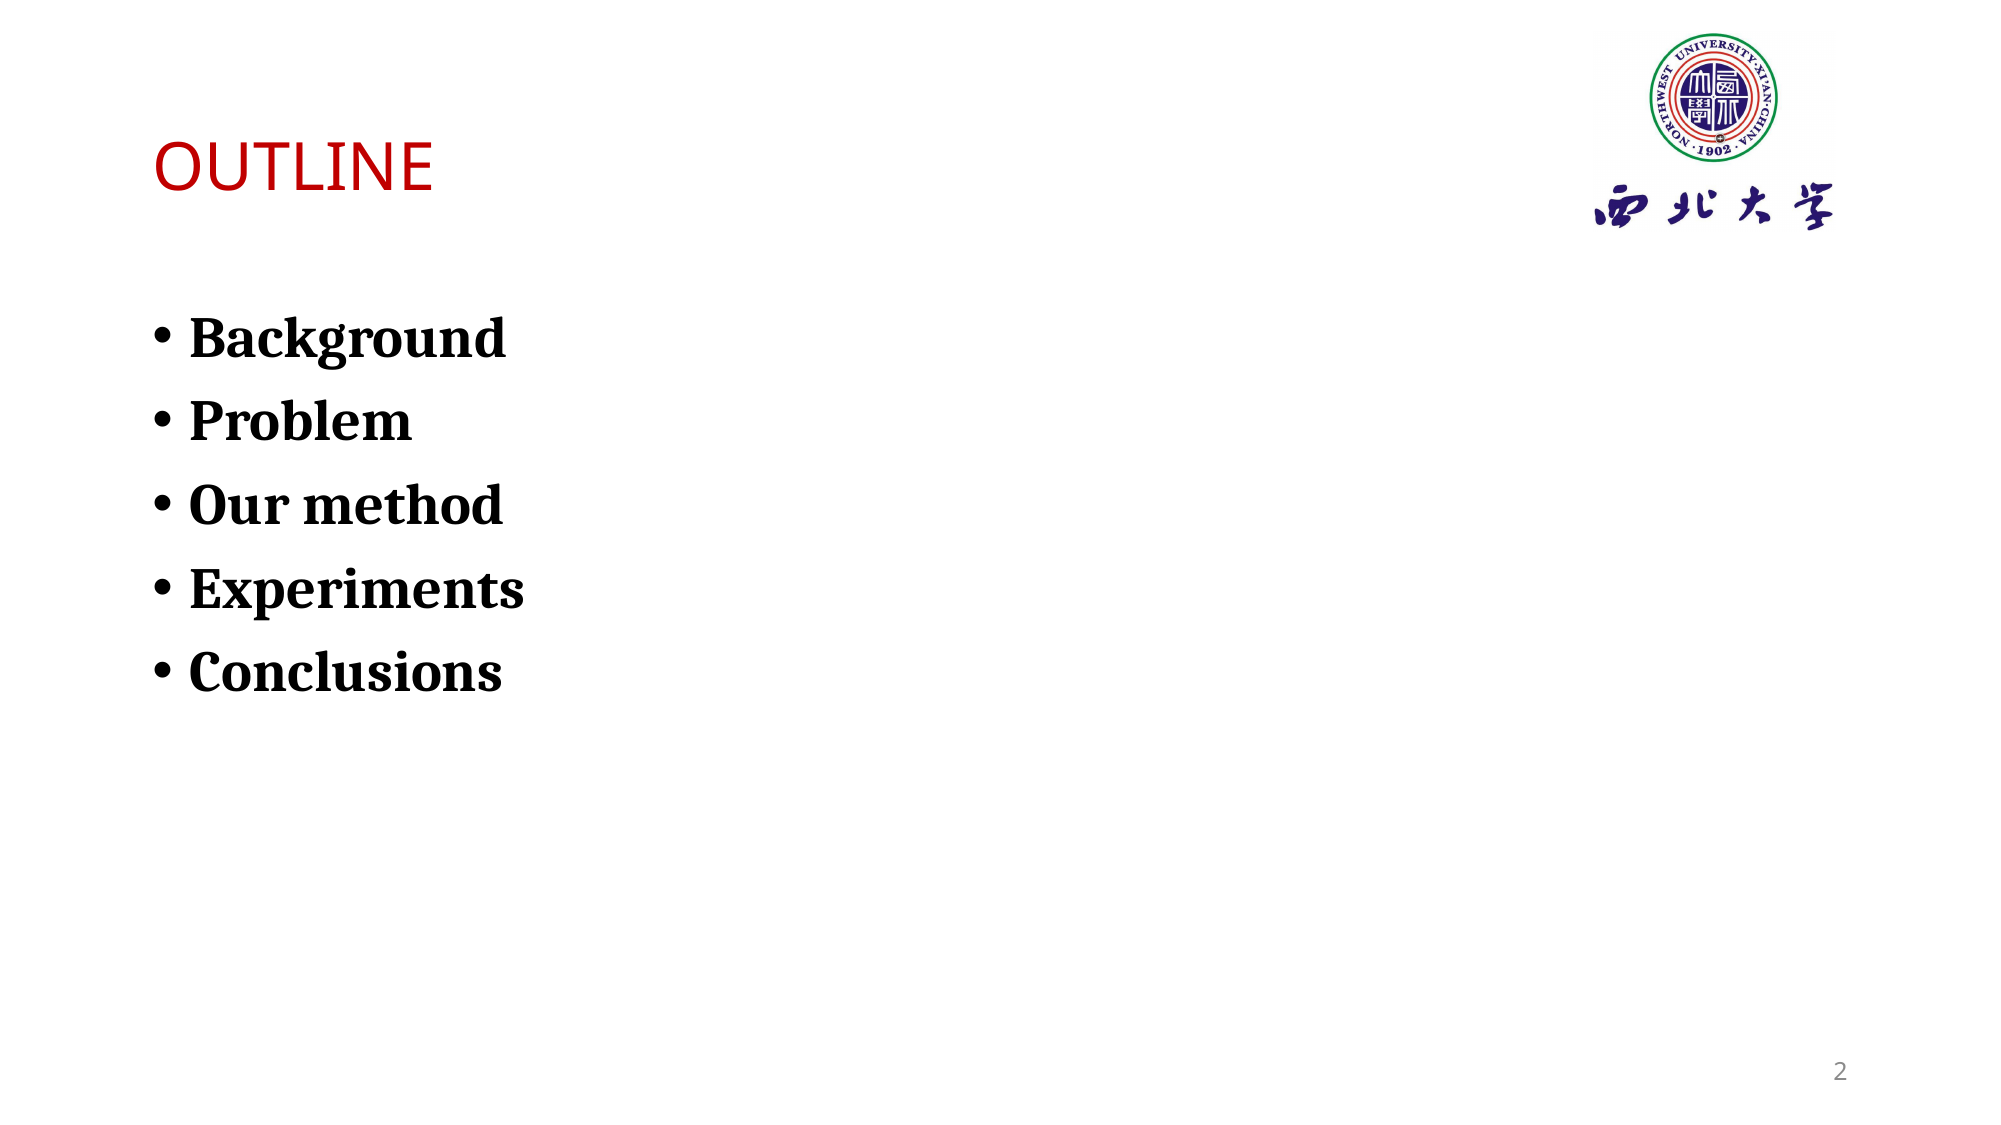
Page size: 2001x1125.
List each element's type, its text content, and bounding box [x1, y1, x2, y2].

list Background Problem Our method Experiments Conclusions [137, 299, 1863, 1014]
slide_number 2 [1412, 1042, 1863, 1103]
title OUTLINE [137, 59, 1863, 278]
picture [1593, 31, 1836, 232]
